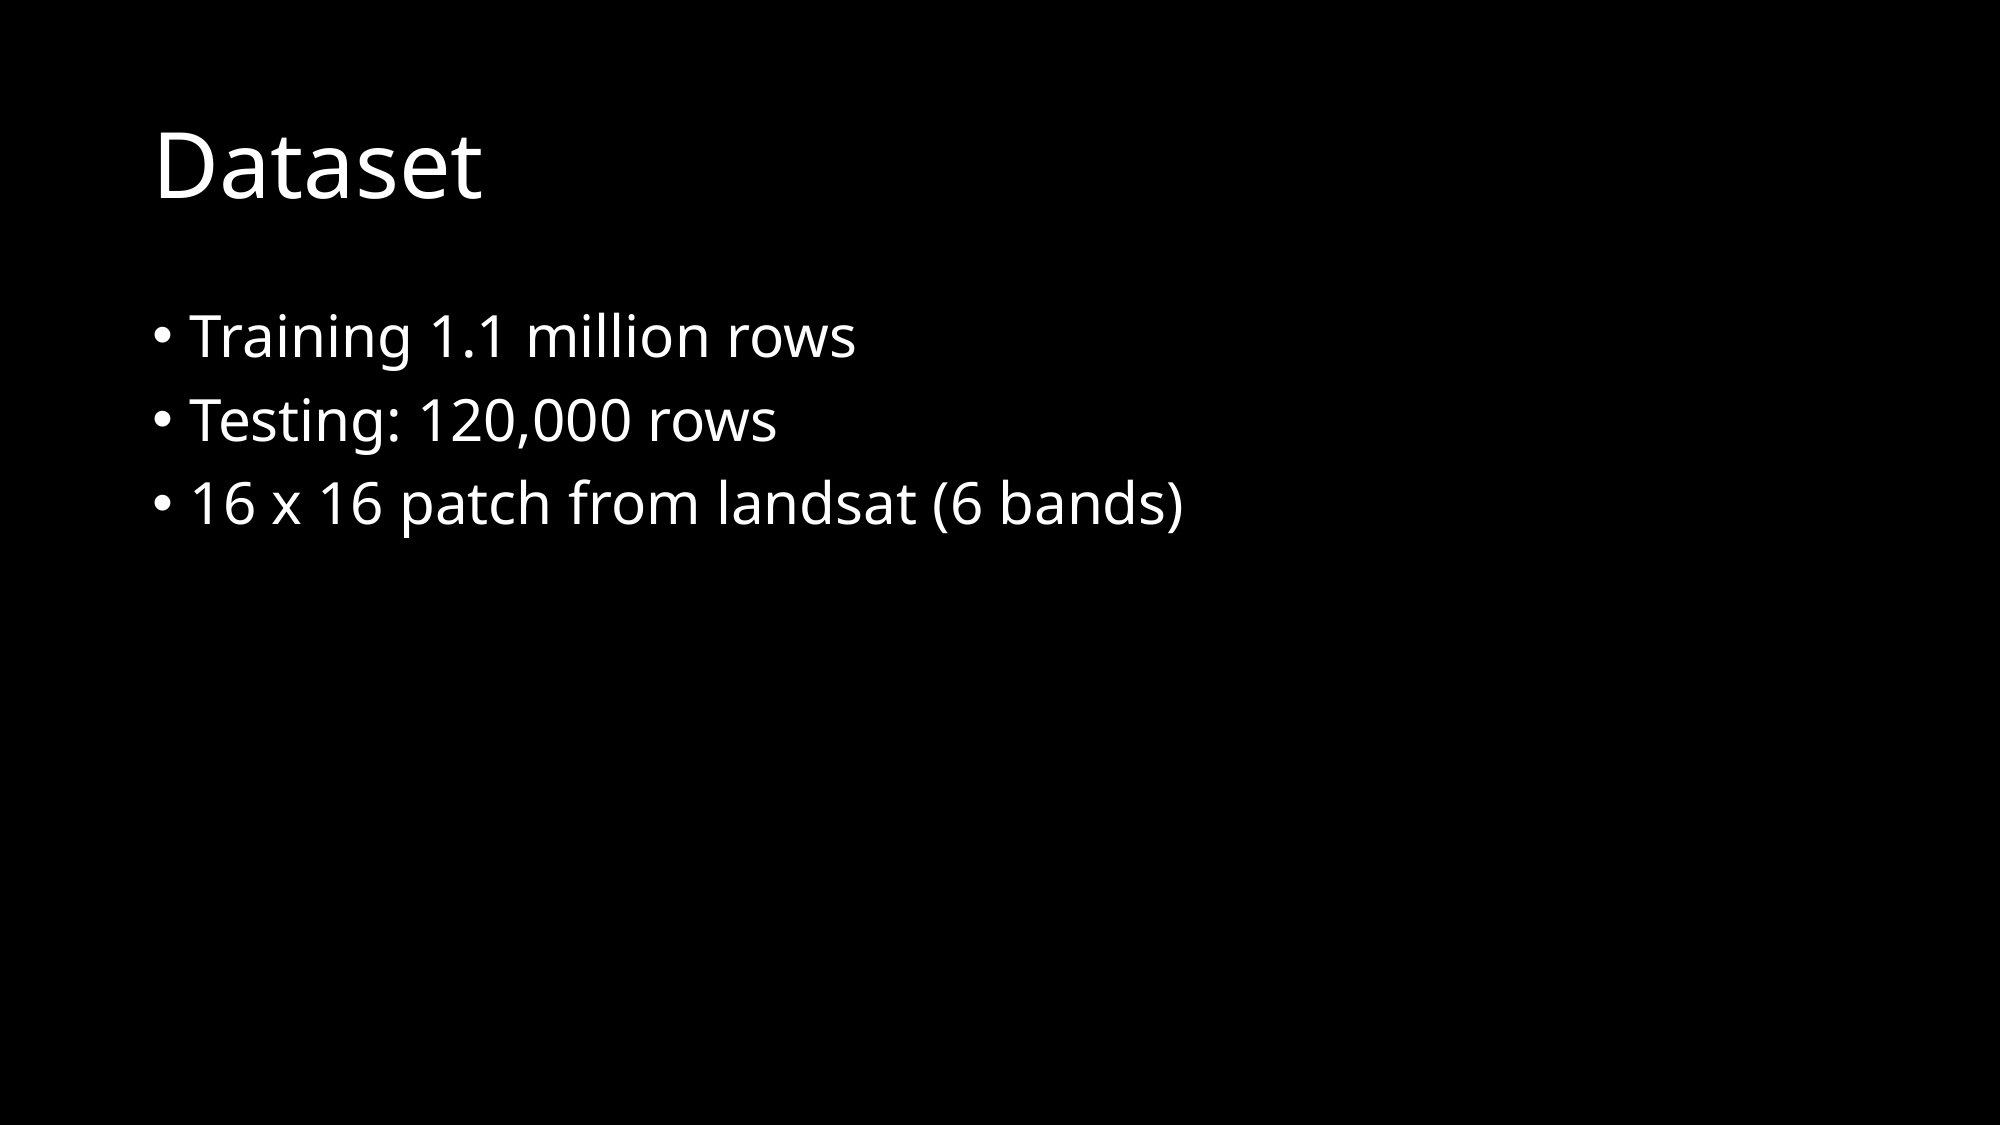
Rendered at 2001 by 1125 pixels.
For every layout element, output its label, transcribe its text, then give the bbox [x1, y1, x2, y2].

title Dataset [137, 59, 1863, 278]
list Training 1.1 million rows Testing: 120,000 rows 16 x 16 patch from landsat (6 bands) [137, 299, 1863, 1014]
